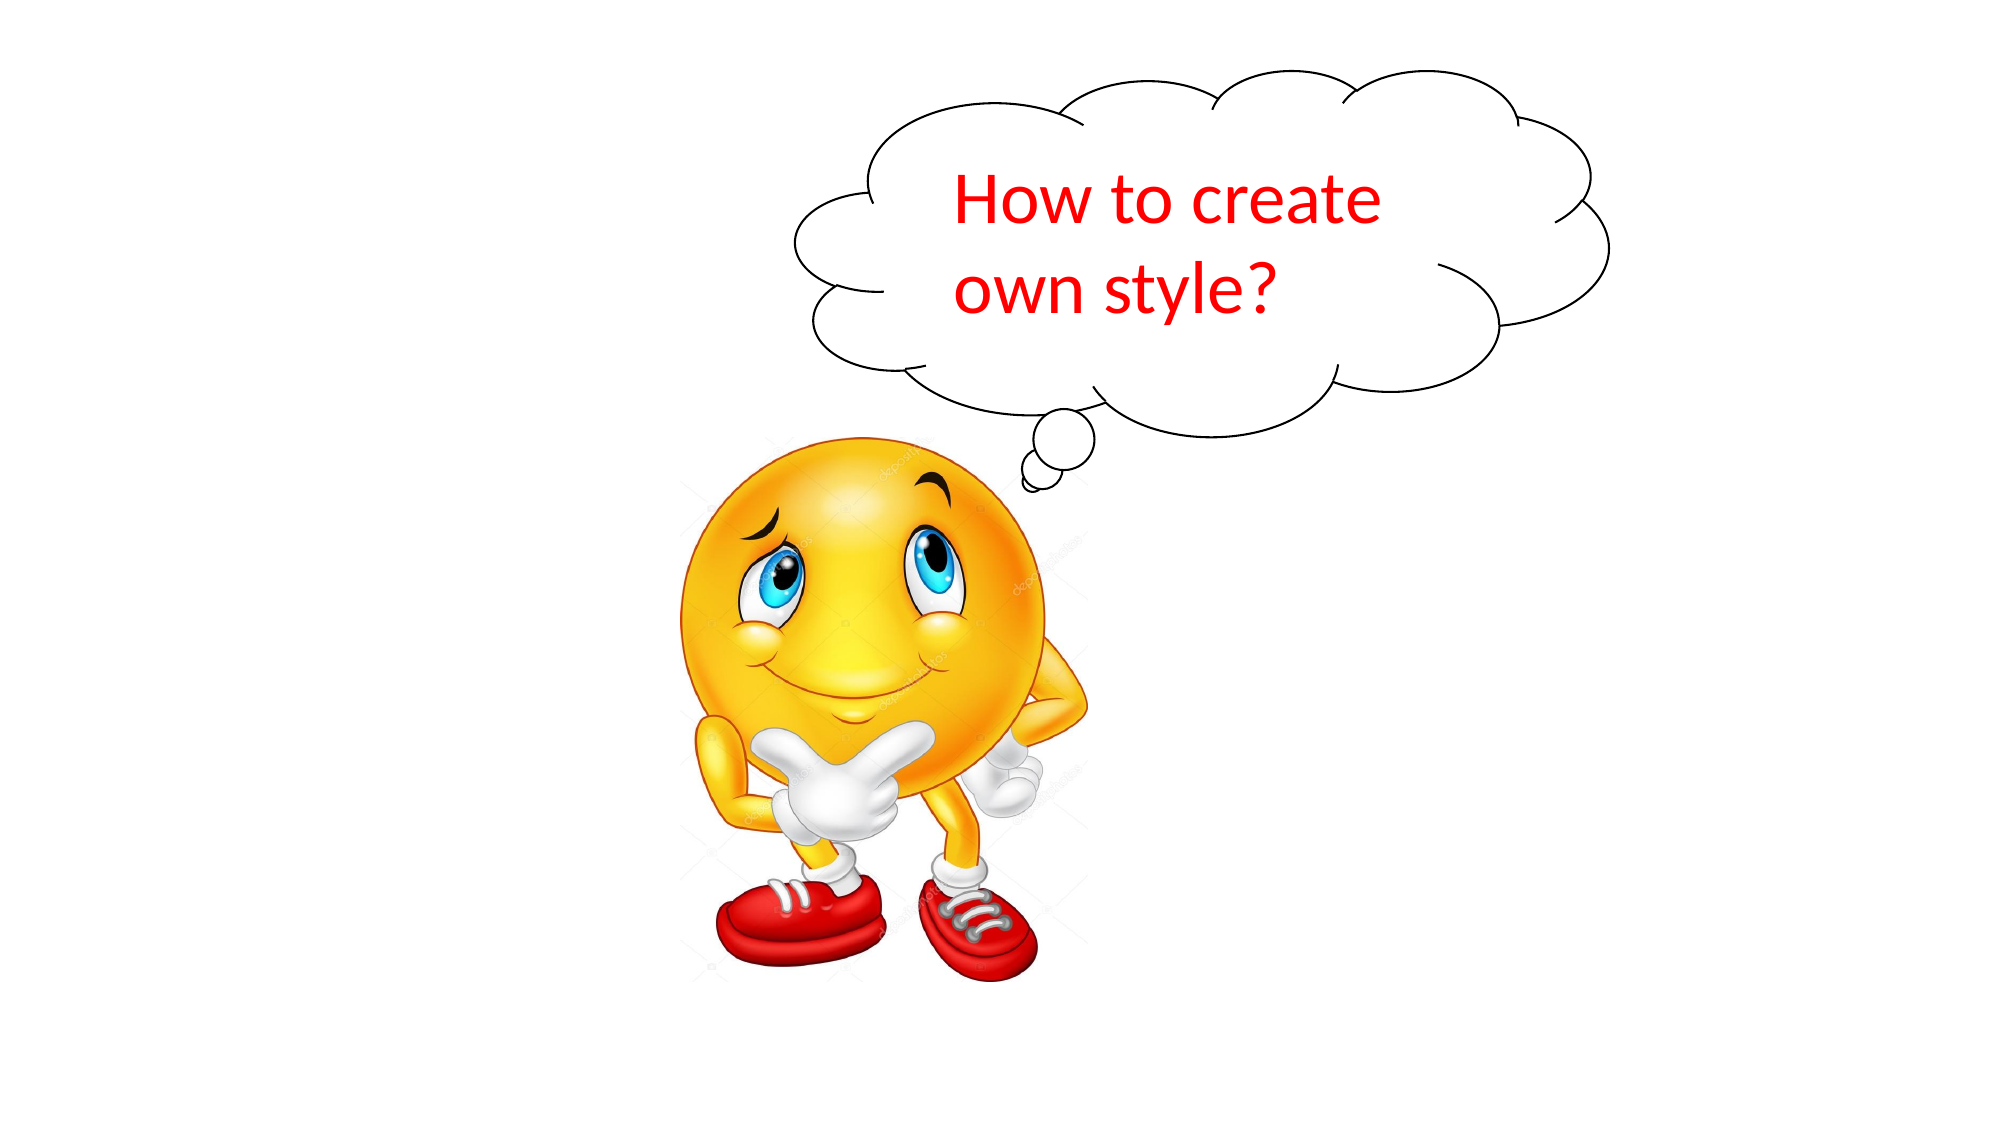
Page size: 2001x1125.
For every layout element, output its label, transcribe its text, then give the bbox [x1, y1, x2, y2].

text_box [793, 69, 1611, 460]
picture [680, 437, 1088, 982]
text_box How to create own style? [939, 141, 1496, 337]
